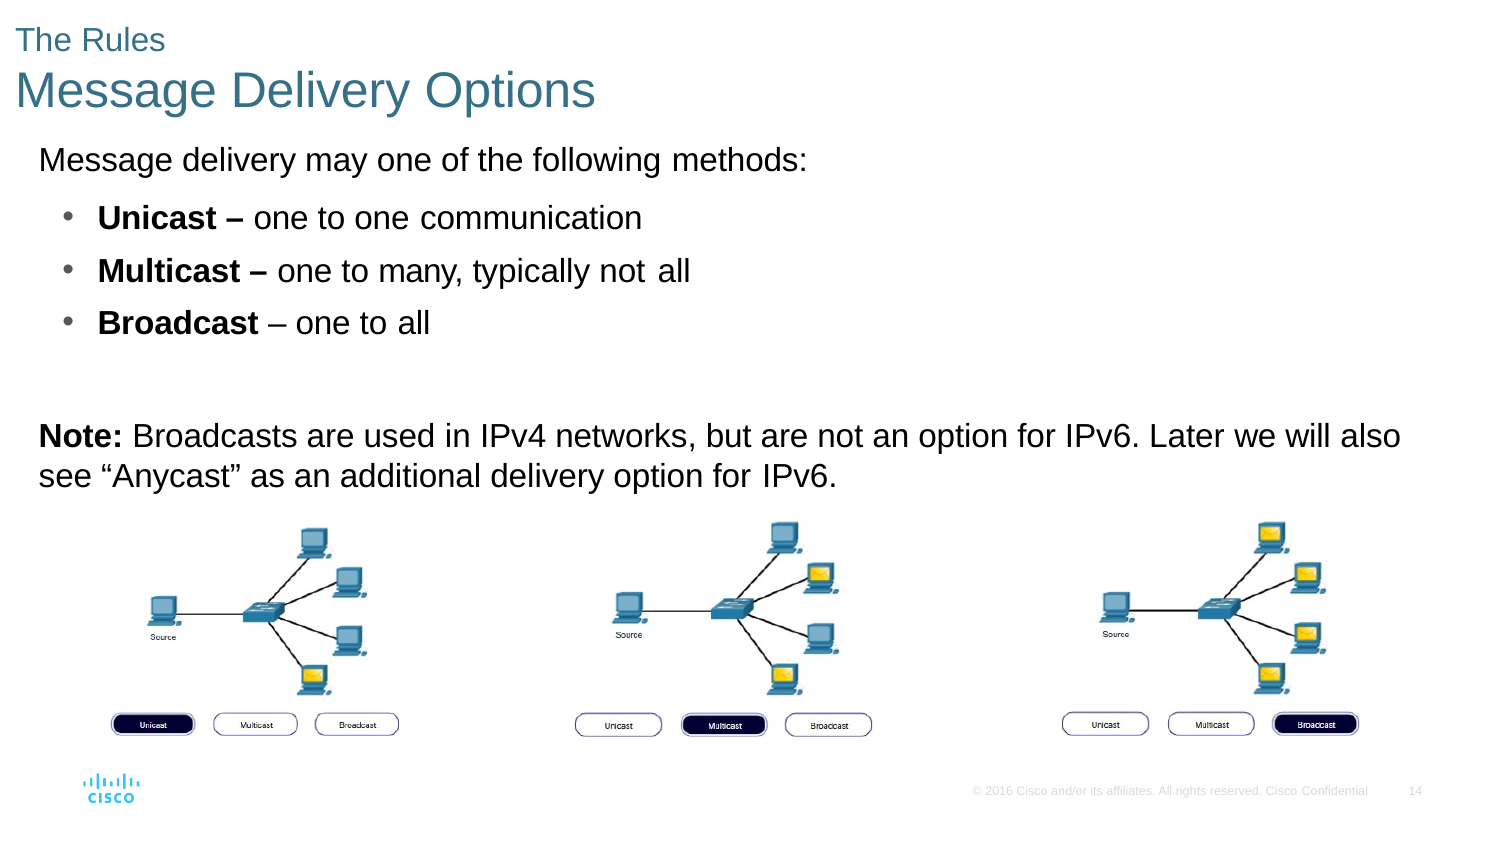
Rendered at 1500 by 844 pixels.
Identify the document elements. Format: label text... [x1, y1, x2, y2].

text_box [574, 521, 873, 737]
text_box [110, 527, 400, 736]
footer © 2016 Cisco and/or its affiliates. All rights reserved. Cisco Confidential [970, 782, 1381, 844]
text_box [1061, 521, 1360, 736]
slide_number 14 [1402, 782, 1429, 844]
text_box Message delivery may one of the following methods: Unicast – one to one communication Multicast – one to many, typically not all Broadcast – one to all Note: Broadcasts are used in IPv4 networks, but are not an option for IPv6. Later we will also see “Anycast” as an additional delivery option for IPv6. [36, 116, 1416, 495]
title The Rules Message Delivery Options [12, 16, 602, 160]
